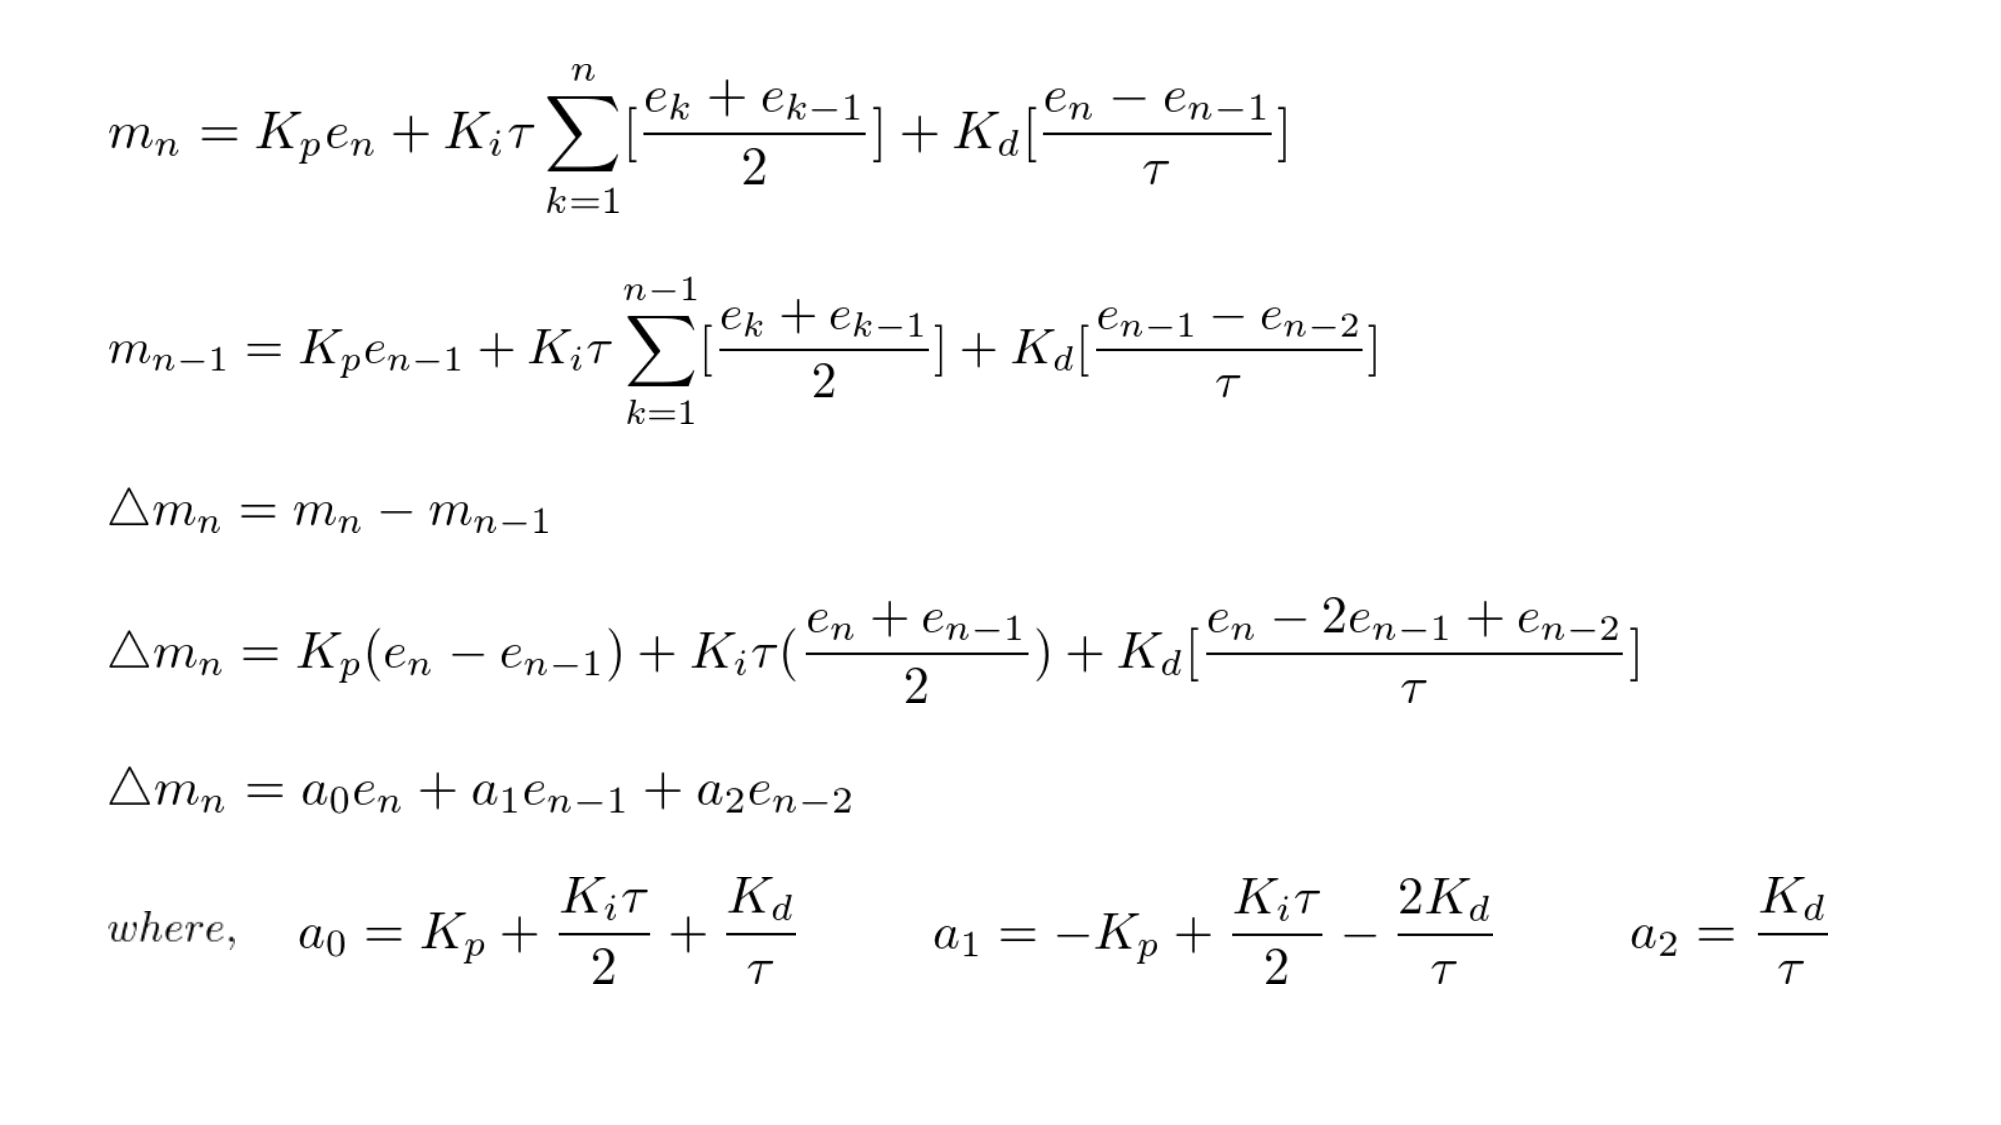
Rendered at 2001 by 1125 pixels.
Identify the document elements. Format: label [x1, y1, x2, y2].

picture [109, 596, 1638, 703]
picture [107, 911, 235, 950]
picture [109, 766, 851, 814]
picture [109, 64, 1286, 213]
picture [934, 877, 1493, 984]
picture [109, 487, 548, 533]
picture [1631, 877, 1828, 984]
picture [299, 877, 796, 984]
picture [109, 276, 1376, 424]
